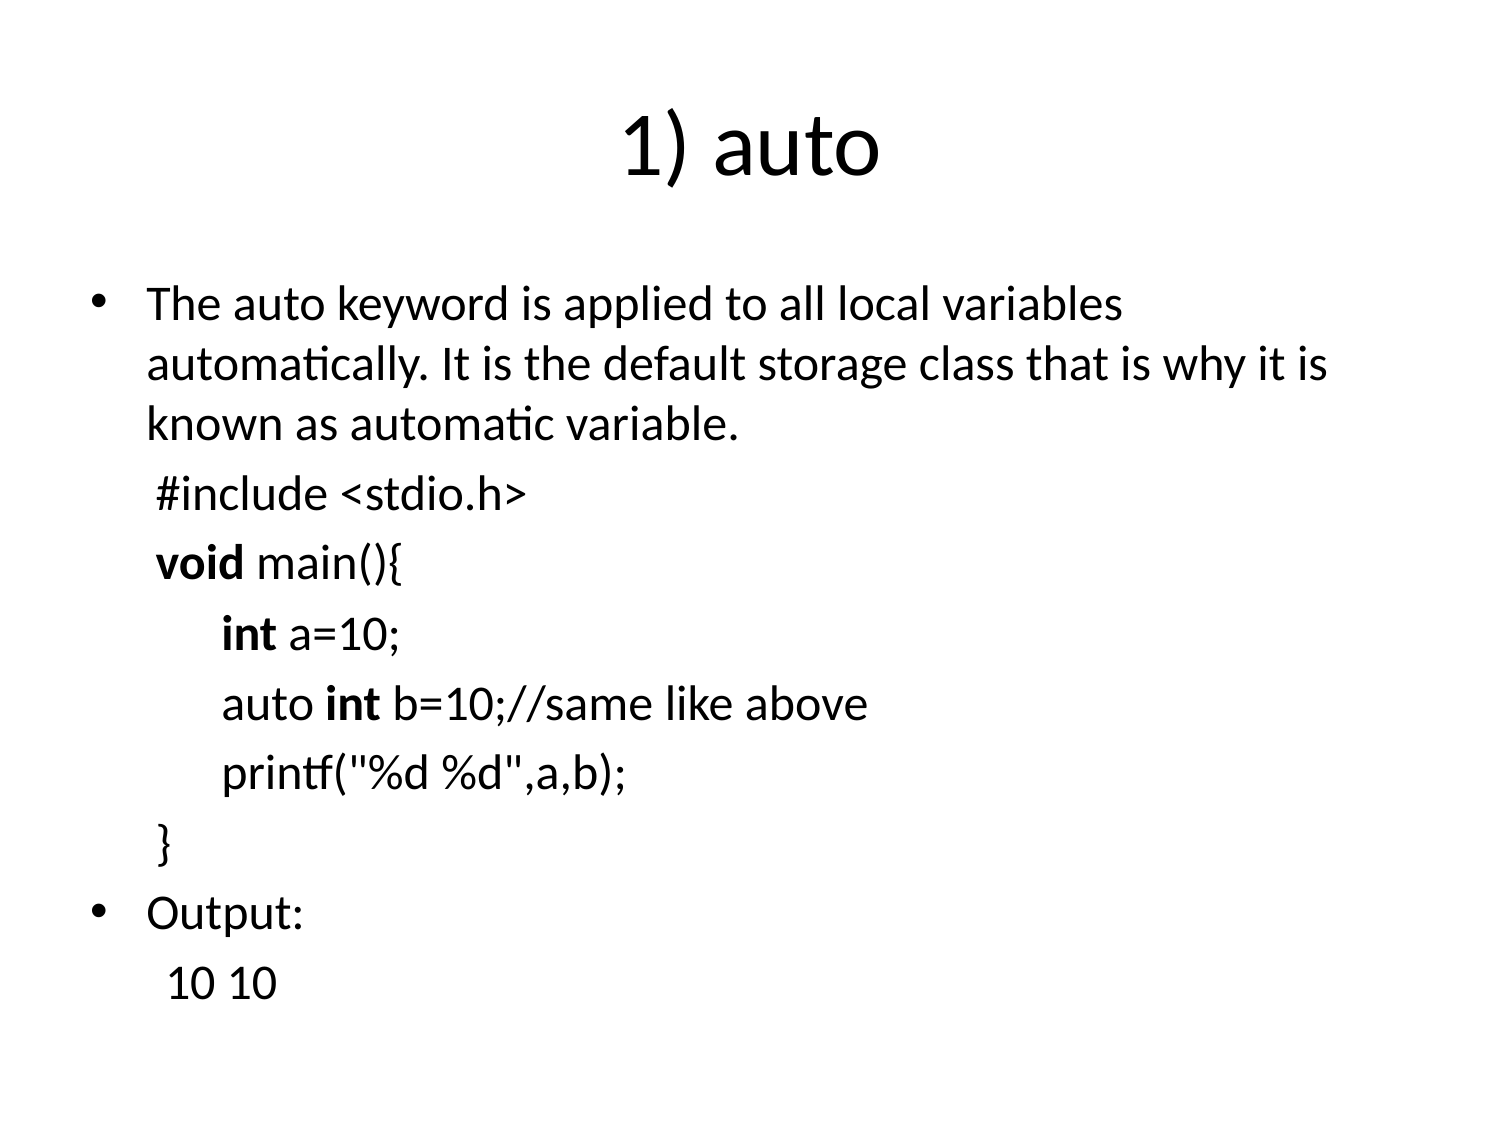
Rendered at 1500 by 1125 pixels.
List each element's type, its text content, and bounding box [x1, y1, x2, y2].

list The auto keyword is applied to all local variables automatically. It is the default storage class that is why it is known as automatic variable. #include <stdio.h> void main(){ int a=10; auto int b=10;//same like above printf("%d %d",a,b); } Output: 10 10 [75, 262, 1425, 1005]
title 1) auto [75, 45, 1425, 233]
